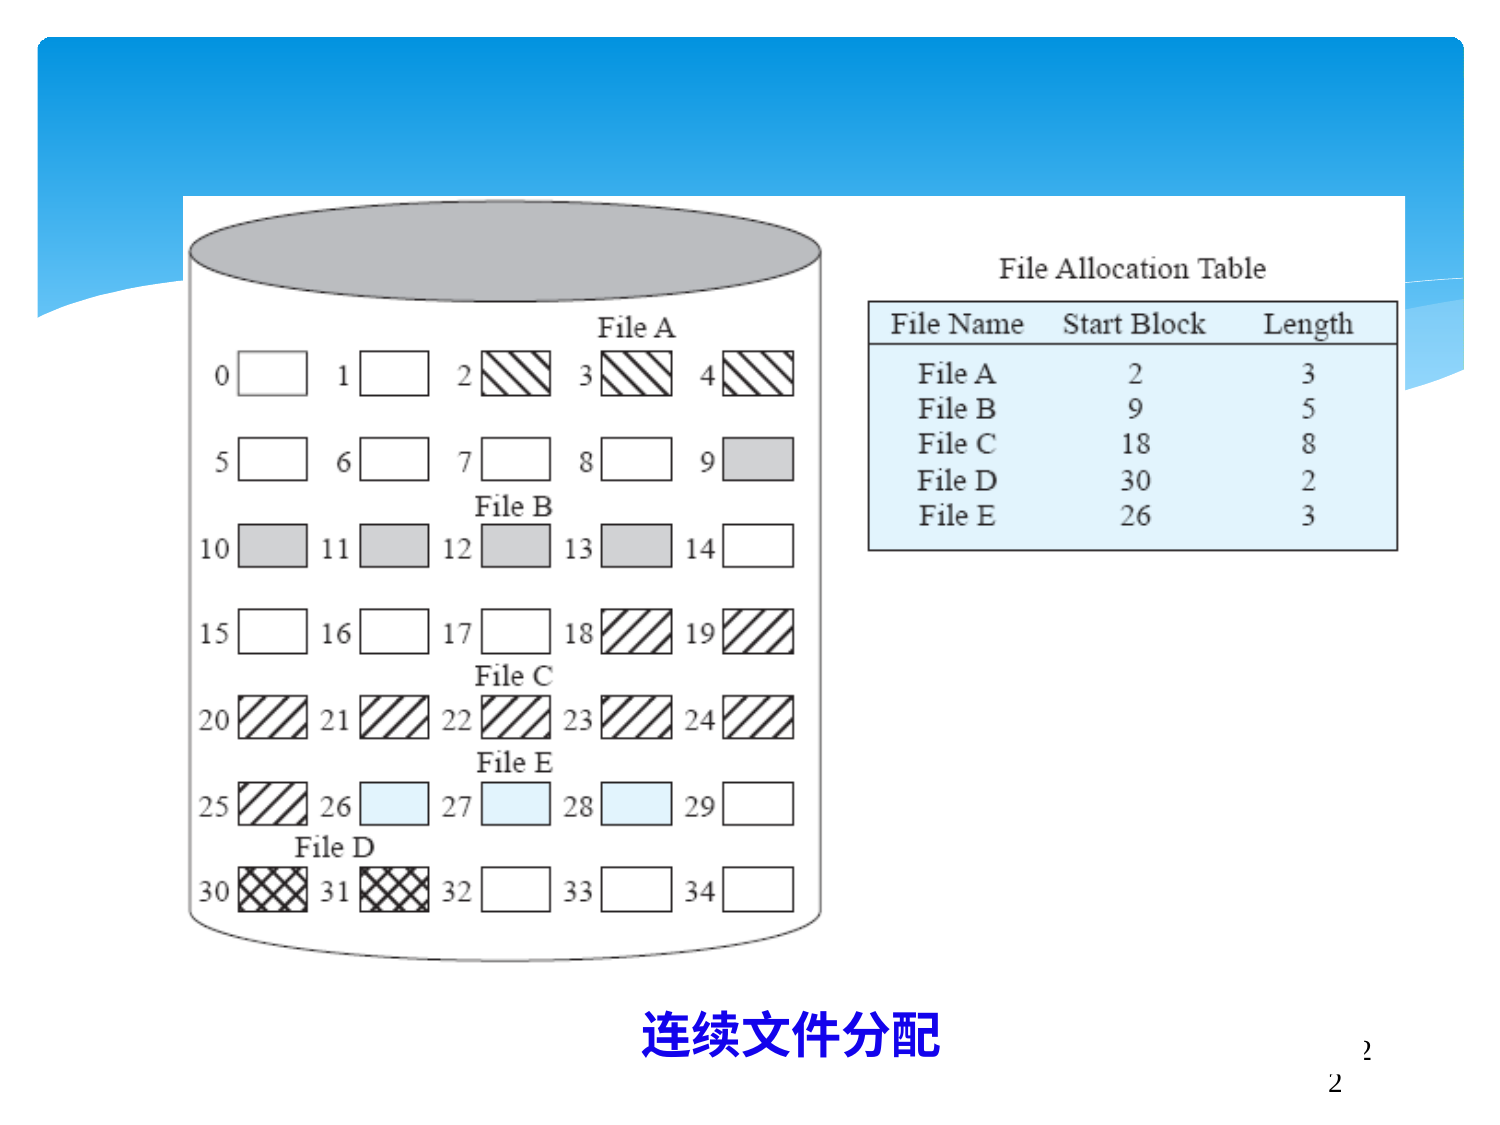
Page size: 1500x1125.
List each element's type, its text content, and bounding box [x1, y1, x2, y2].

text_box [1406, 299, 1464, 389]
text_box 连续文件分配 [639, 1001, 944, 1064]
picture [37, 86, 1464, 317]
picture [37, 37, 44, 44]
text_box 12 [1328, 1075, 1358, 1099]
text_box [183, 196, 1406, 970]
text_box [218, 999, 1365, 1075]
text_box 2 [1365, 1029, 1375, 1067]
